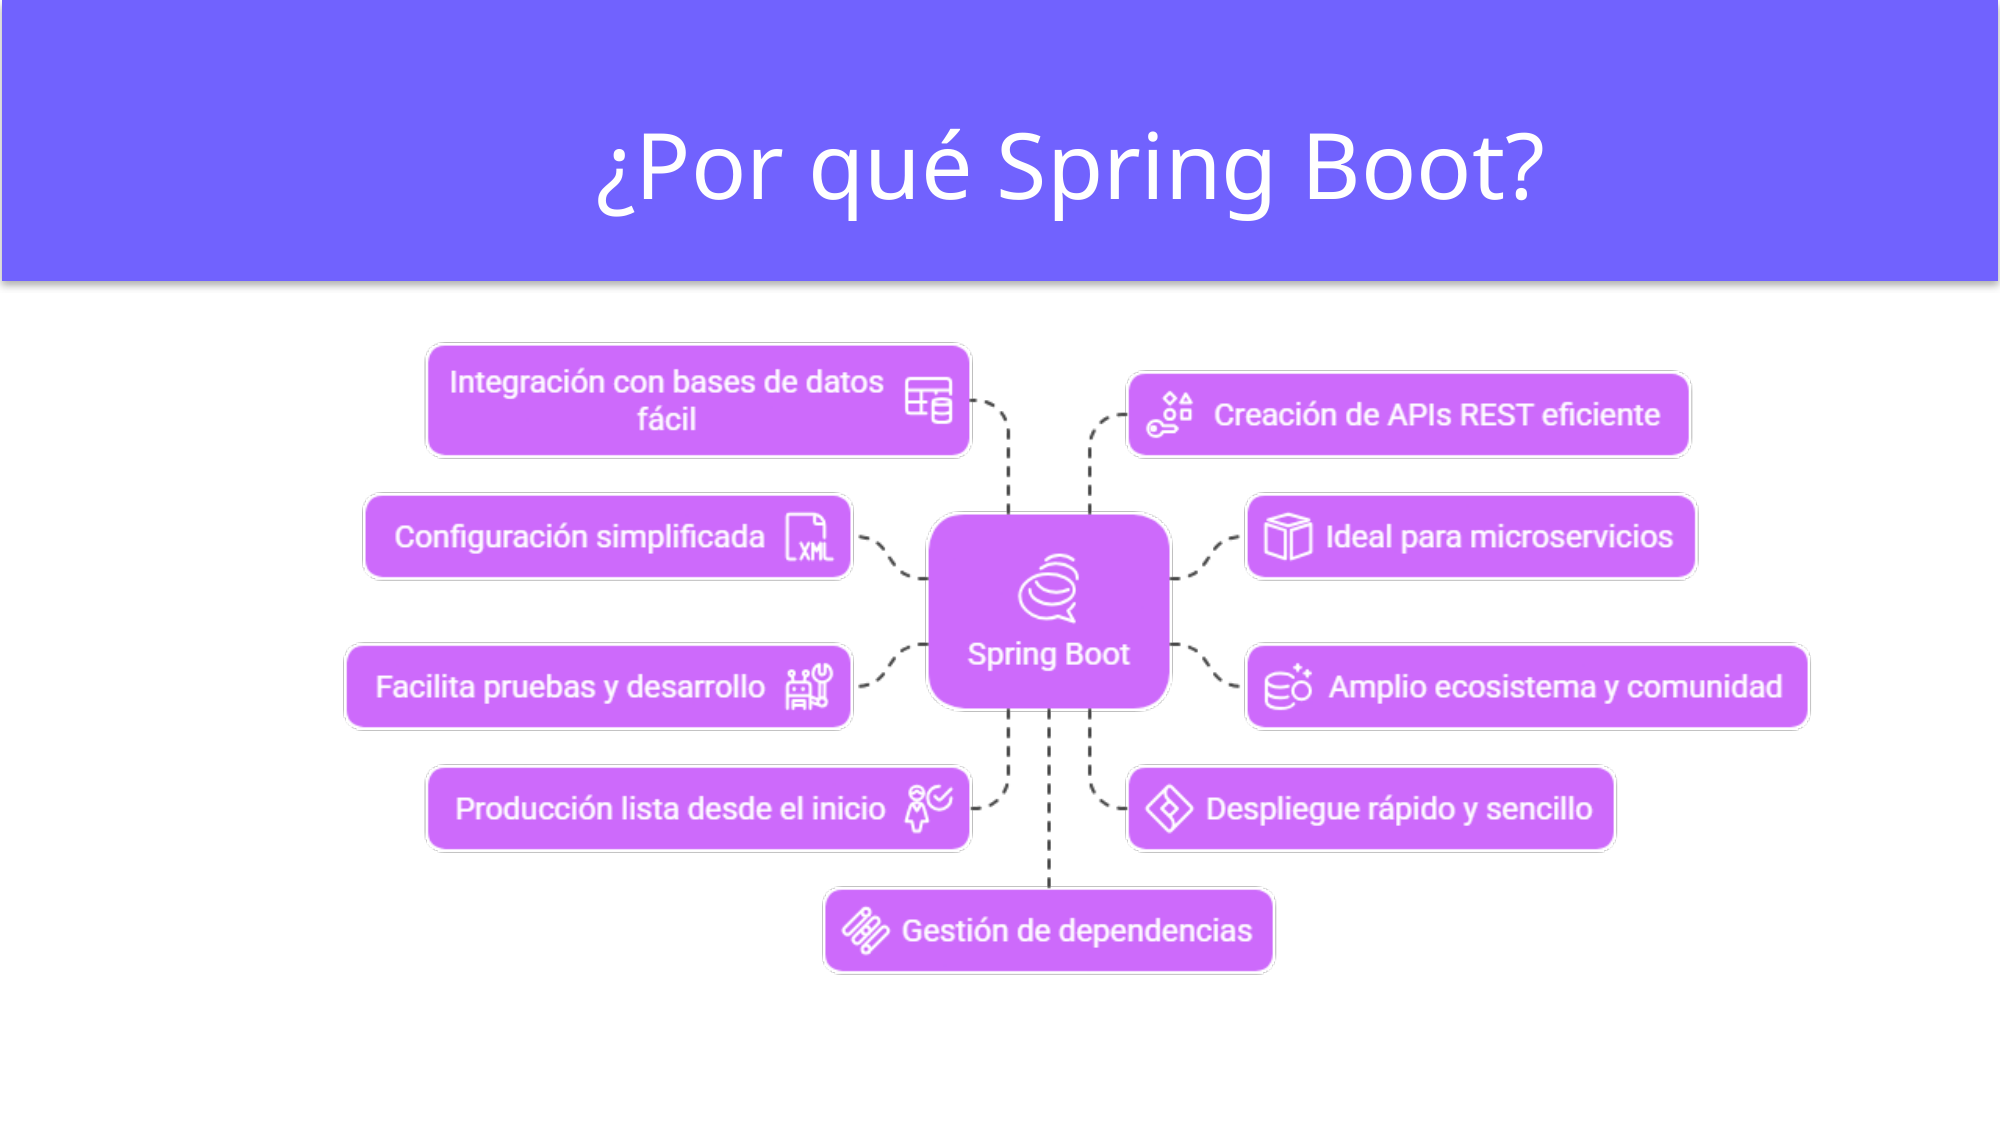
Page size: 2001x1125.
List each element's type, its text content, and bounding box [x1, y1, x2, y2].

title ¿Por qué Spring Boot? [2, 0, 1998, 281]
picture [308, 137, 1847, 1048]
